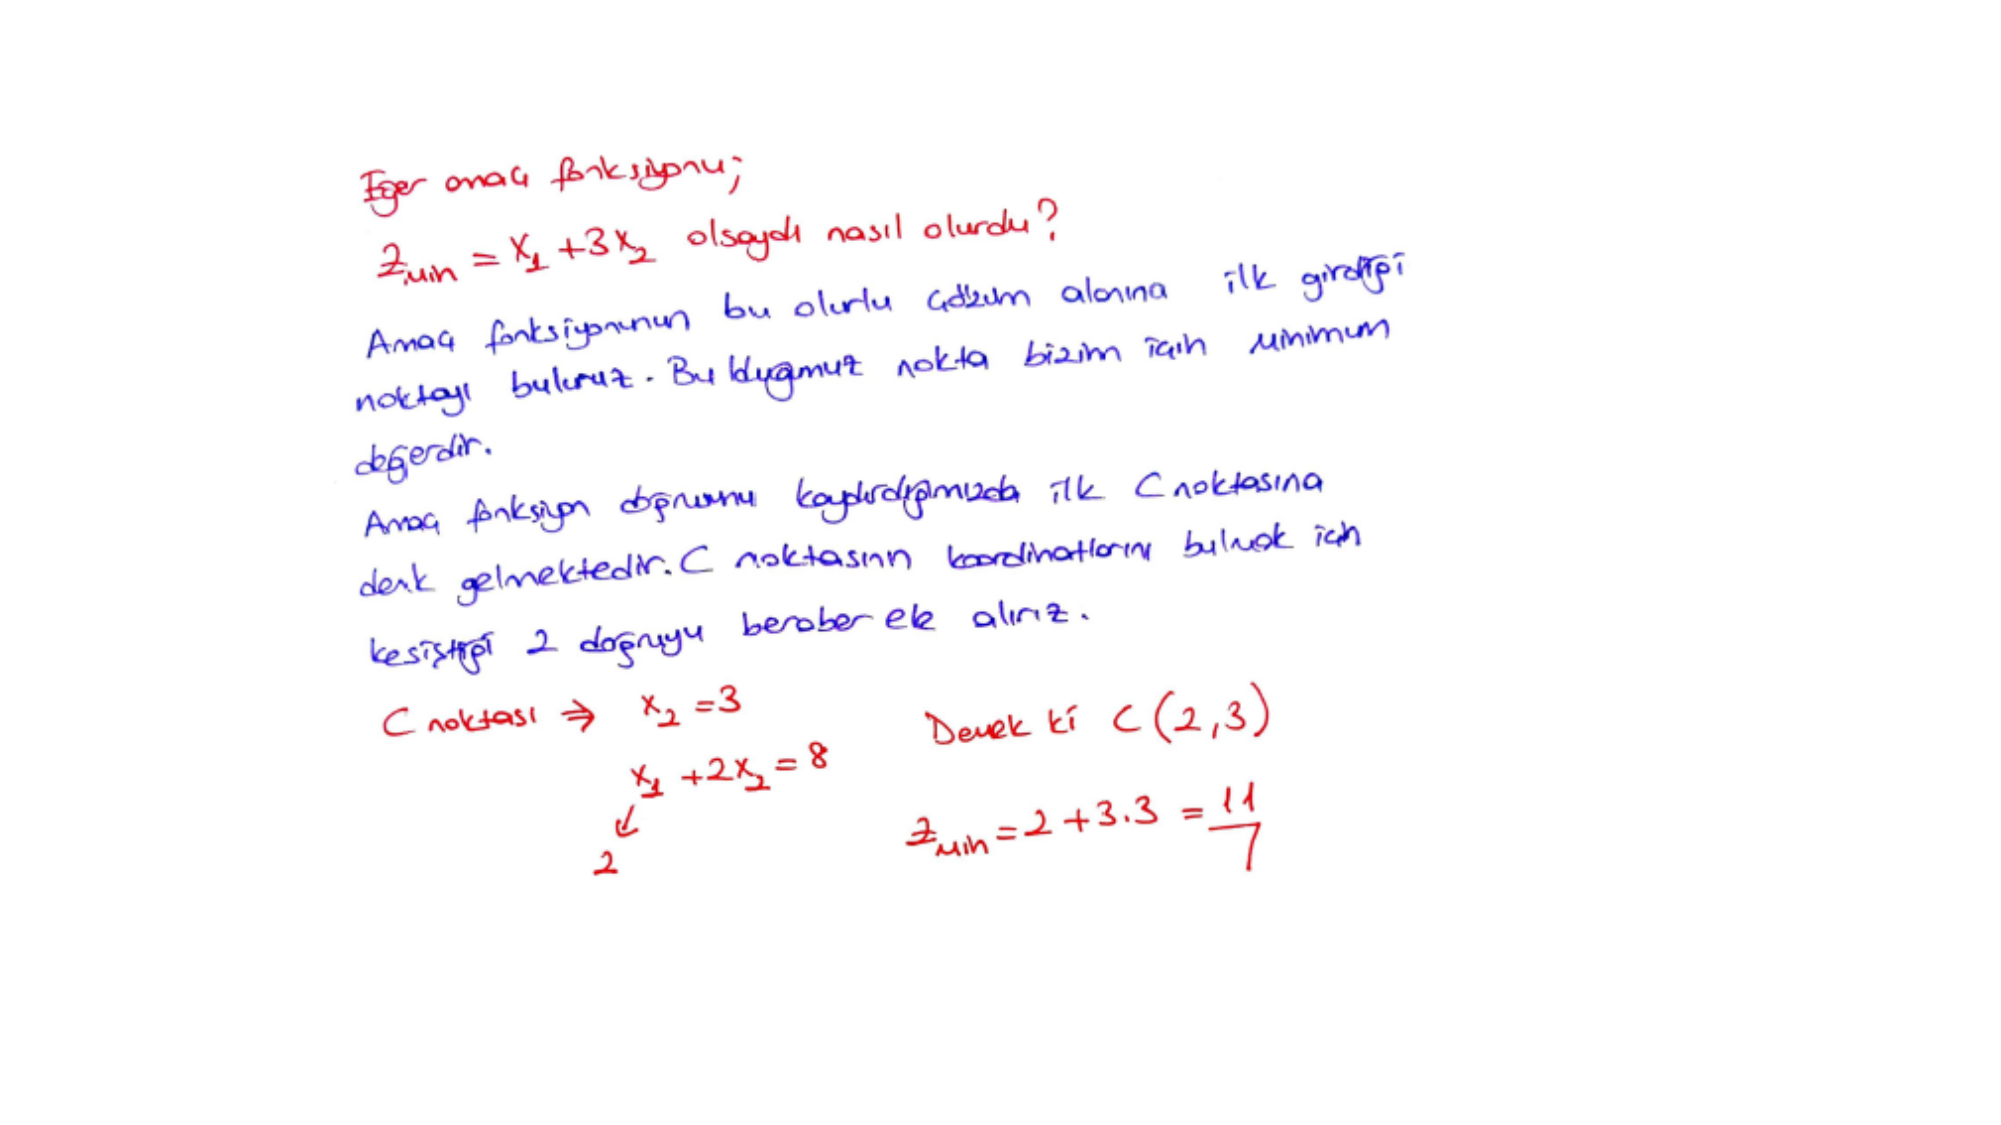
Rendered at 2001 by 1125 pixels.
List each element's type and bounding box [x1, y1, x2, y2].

picture [333, 140, 1443, 1011]
